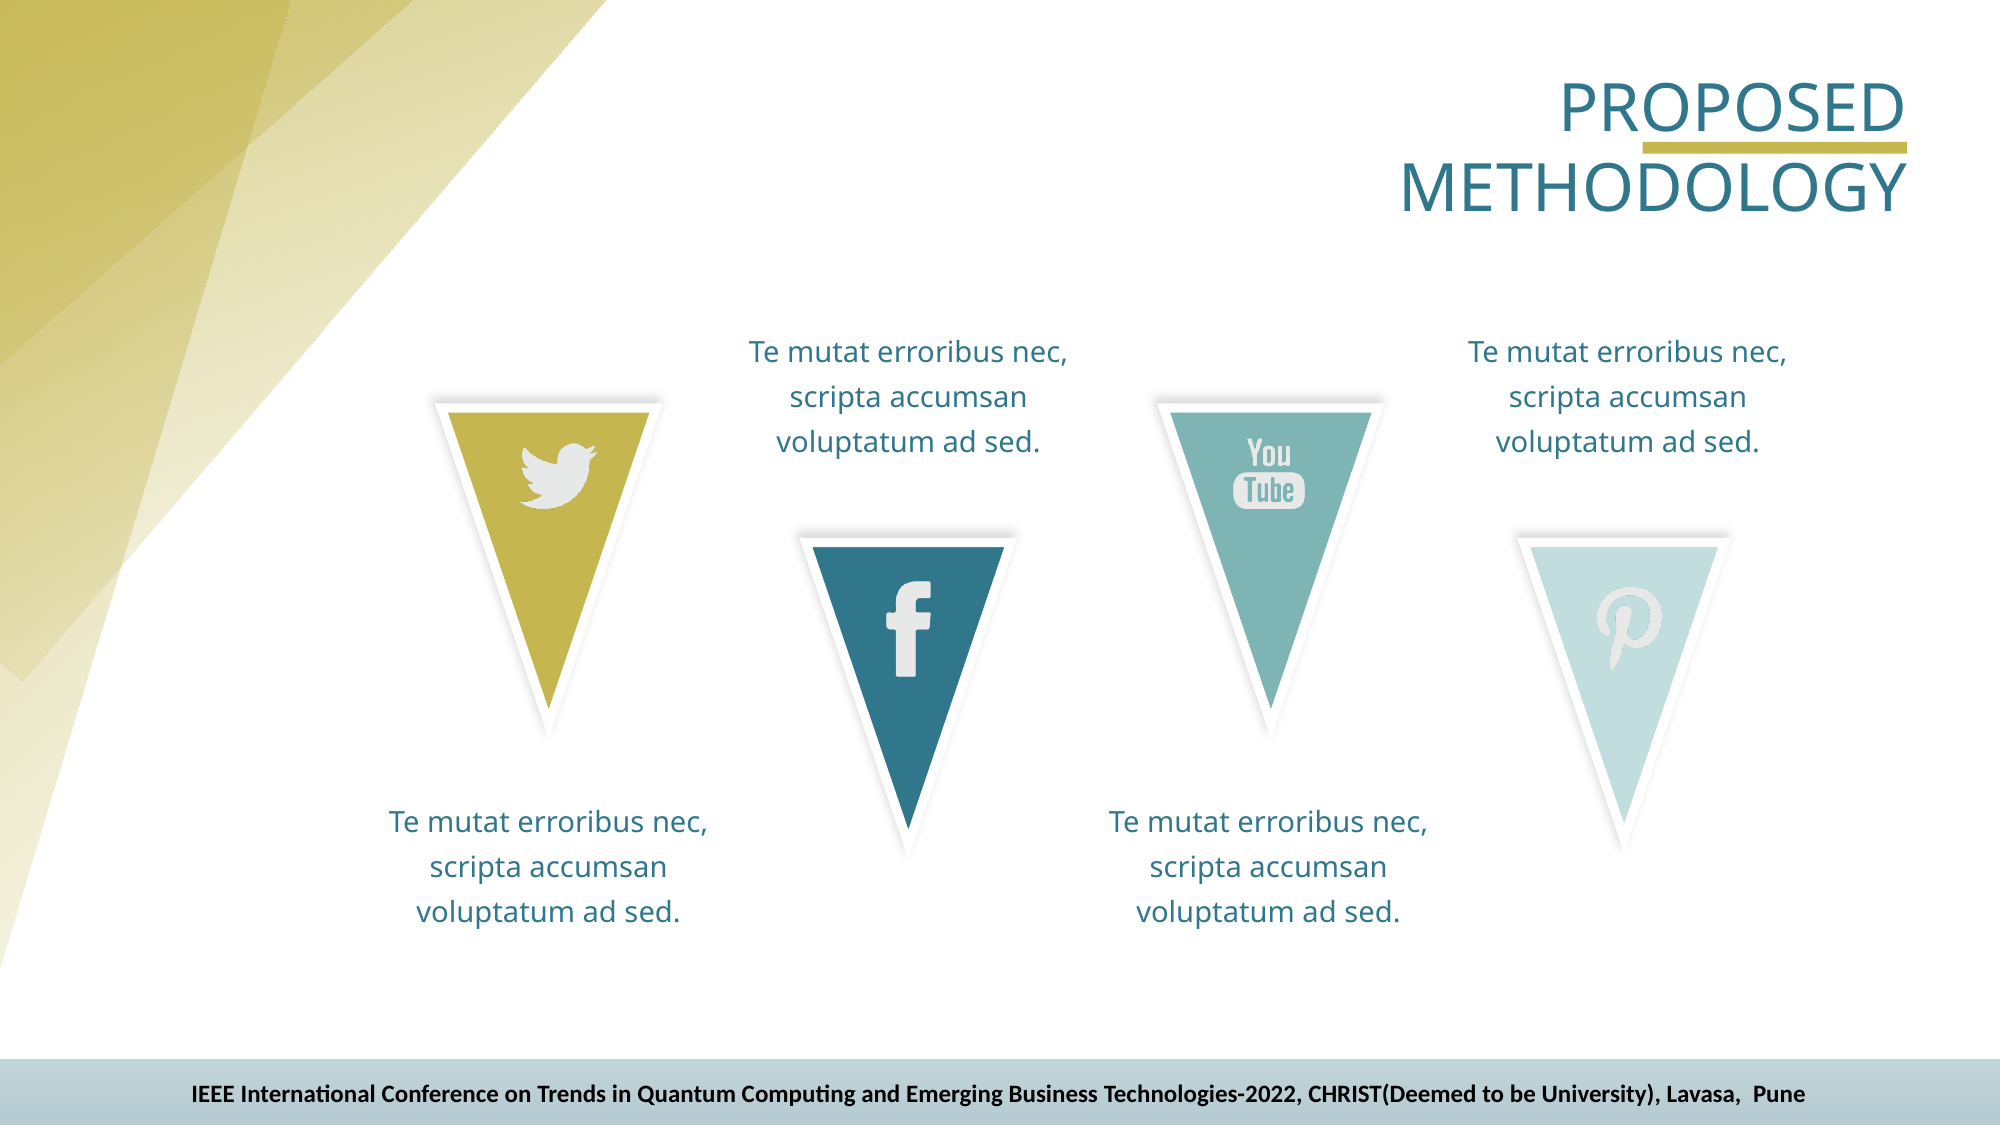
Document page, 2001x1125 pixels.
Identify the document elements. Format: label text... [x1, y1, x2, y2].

text_box [804, 541, 1013, 848]
text_box PROPOSED METHODOLOGY [933, 57, 1923, 233]
text_box [1162, 406, 1380, 728]
picture [886, 581, 931, 677]
picture [1596, 586, 1662, 671]
text_box Te mutat erroribus nec, scripta accumsan voluptatum ad sed. [346, 785, 752, 983]
picture [520, 443, 597, 509]
text_box [439, 406, 658, 728]
footer [662, 1042, 1338, 1103]
text_box [1522, 541, 1727, 842]
text_box [1642, 141, 1908, 155]
text_box Te mutat erroribus nec, scripta accumsan voluptatum ad sed. [706, 315, 1112, 514]
picture [1233, 438, 1305, 509]
text_box Te mutat erroribus nec, scripta accumsan voluptatum ad sed. [1425, 315, 1831, 514]
text_box Te mutat erroribus nec, scripta accumsan voluptatum ad sed. [1066, 785, 1472, 983]
